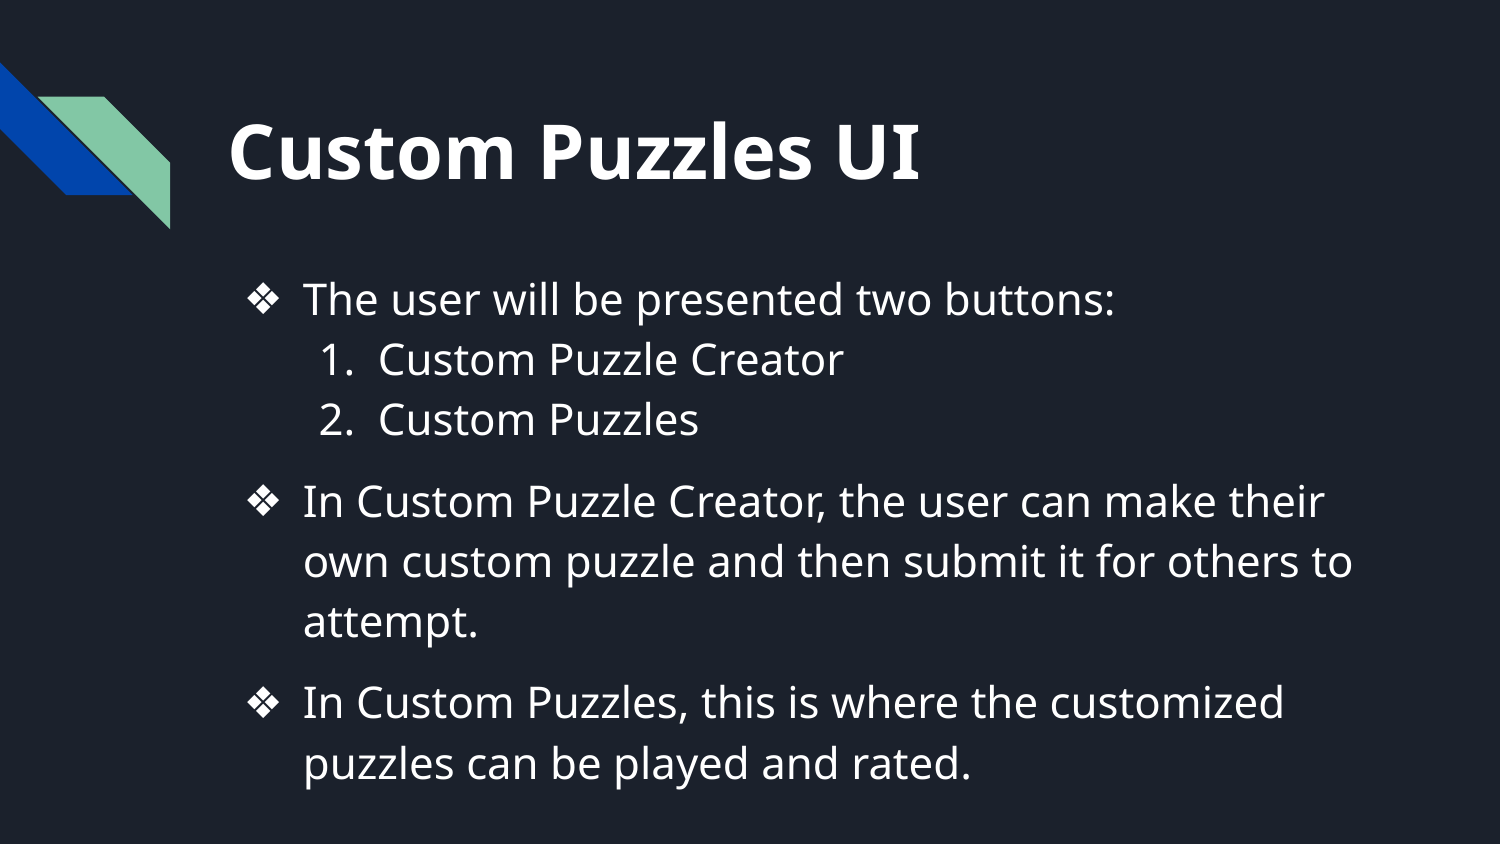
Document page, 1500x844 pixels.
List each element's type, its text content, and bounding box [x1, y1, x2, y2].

list The user will be presented two buttons: Custom Puzzle Creator Custom Puzzles In Custom Puzzle Creator, the user can make their own custom puzzle and then submit it for others to attempt. In Custom Puzzles, this is where the customized puzzles can be played and rated. [212, 248, 1435, 776]
title Custom Puzzles UI [212, 88, 1368, 239]
